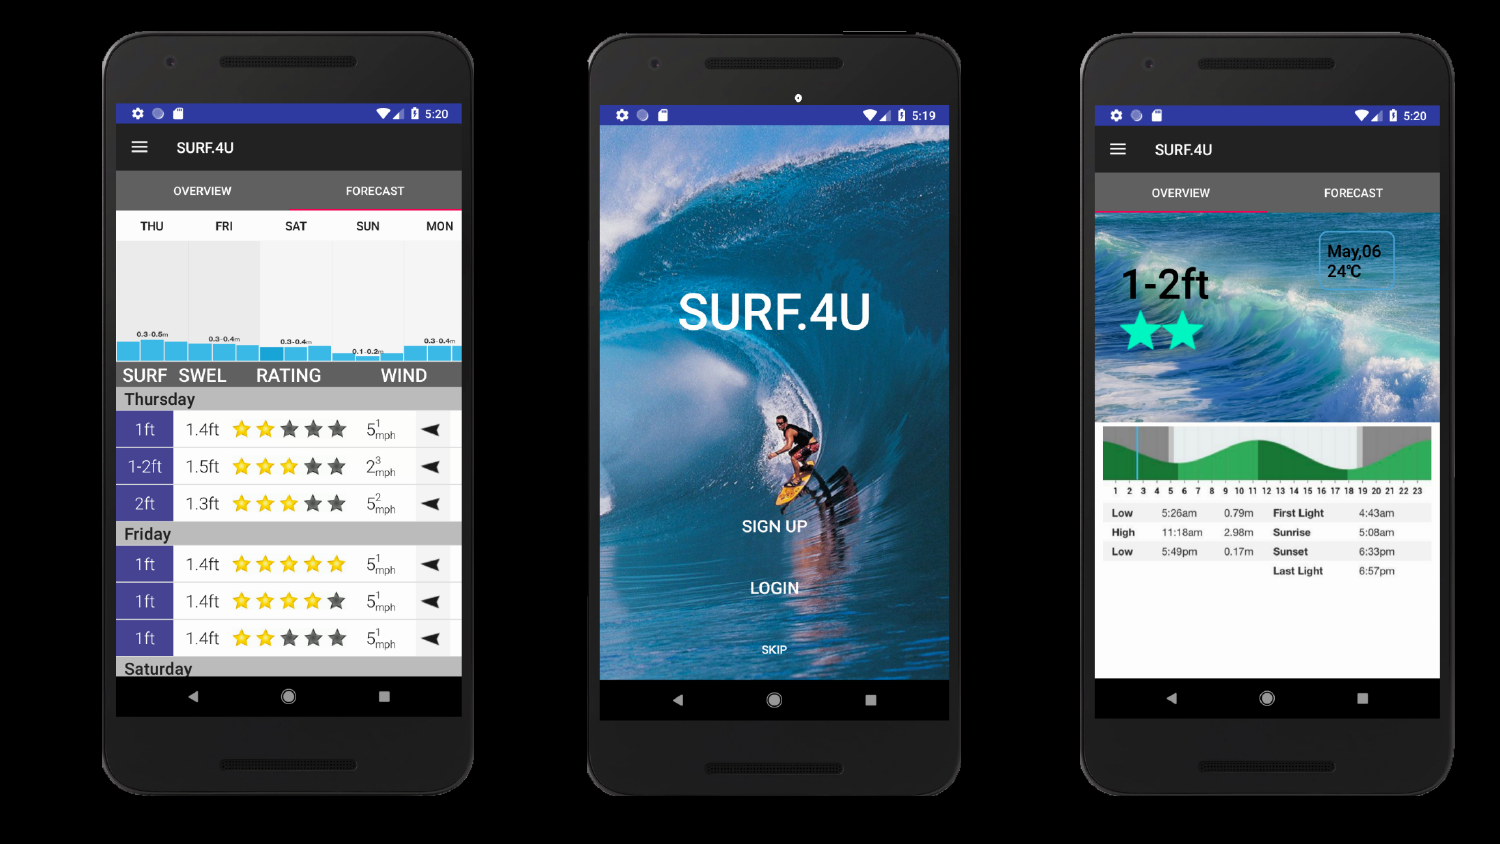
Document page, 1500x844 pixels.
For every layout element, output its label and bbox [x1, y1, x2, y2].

picture [102, 30, 474, 796]
picture [587, 30, 961, 796]
picture [1080, 30, 1455, 796]
